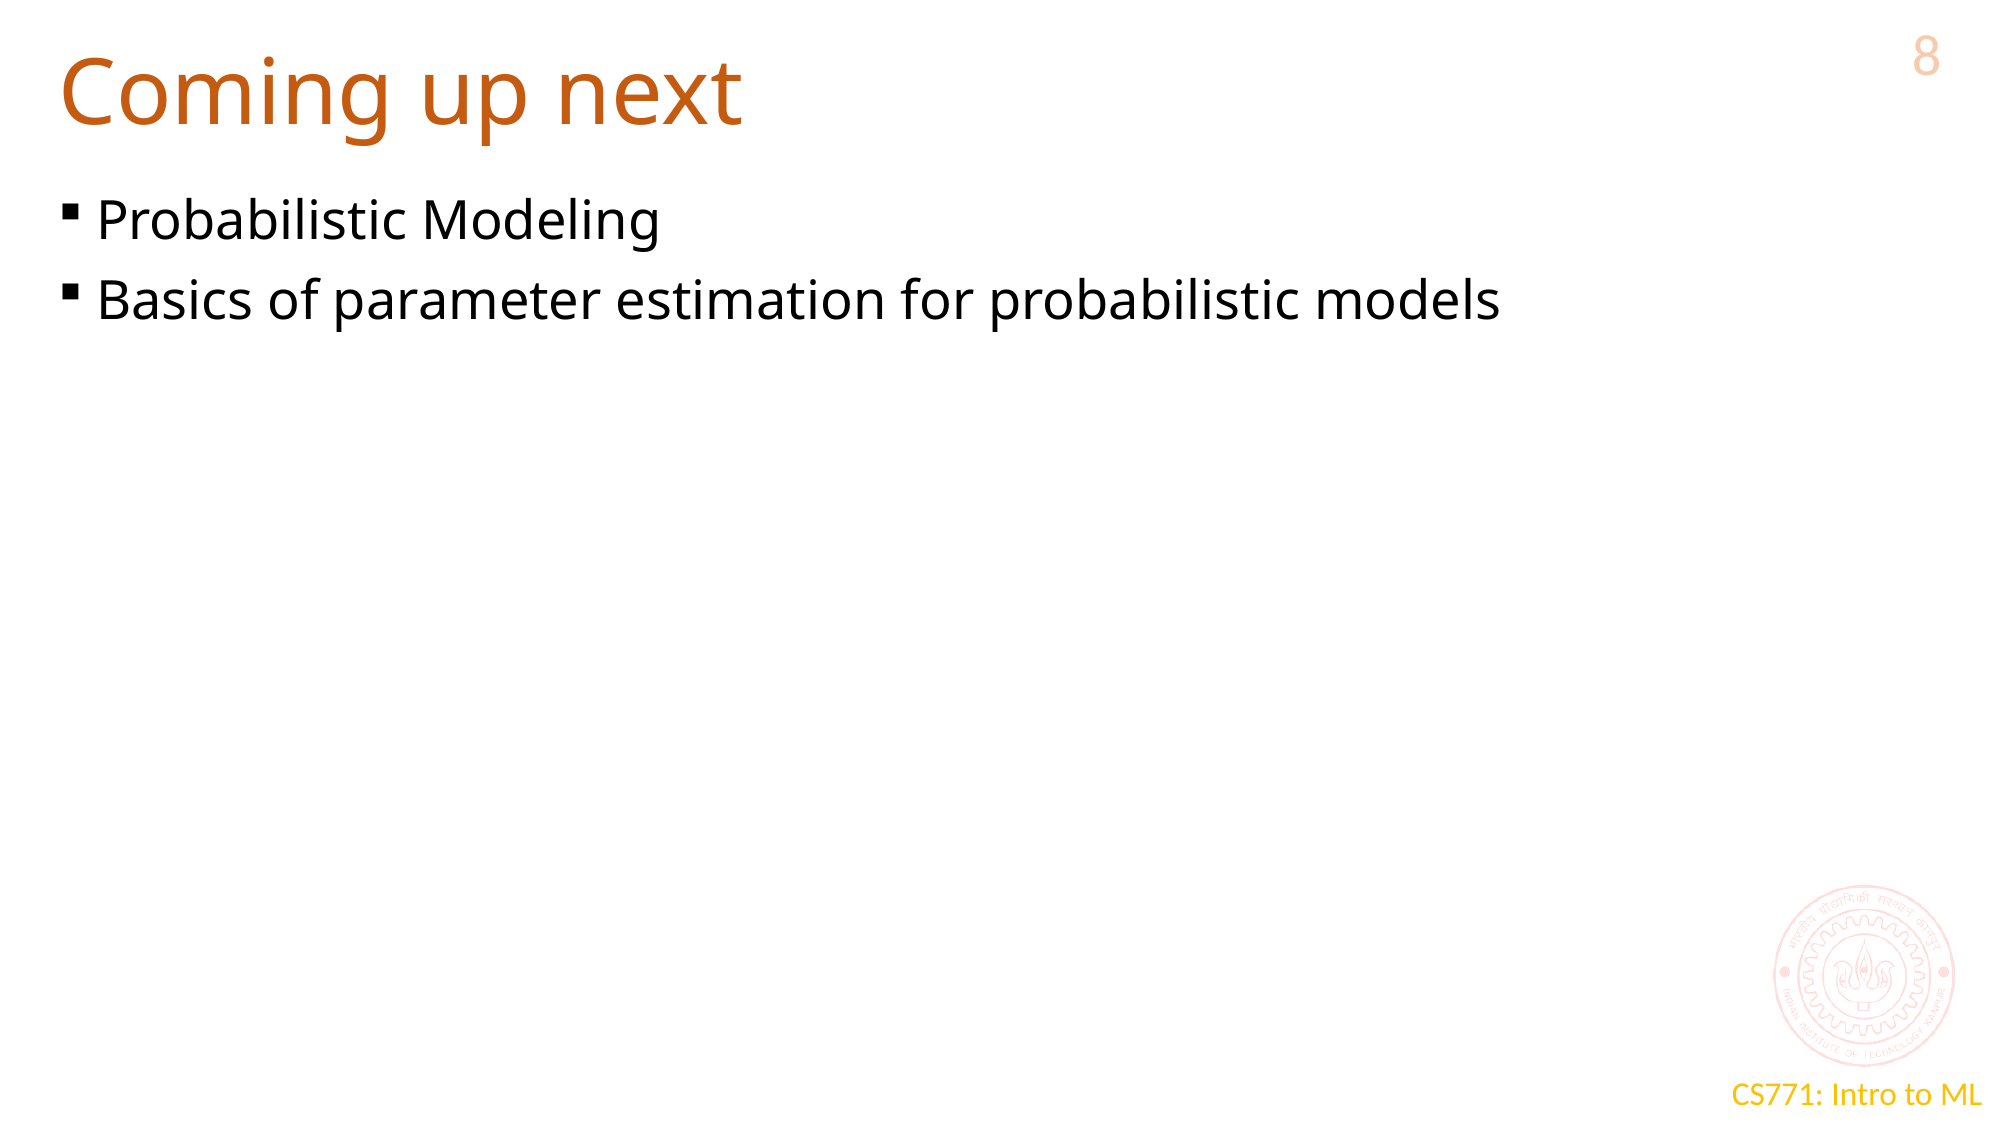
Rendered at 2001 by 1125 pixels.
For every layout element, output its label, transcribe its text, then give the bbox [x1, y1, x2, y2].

slide_number 8 [1857, 22, 1957, 83]
list Probabilistic Modeling Basics of parameter estimation for probabilistic models [43, 185, 1970, 1098]
title Coming up next [43, 27, 1970, 163]
